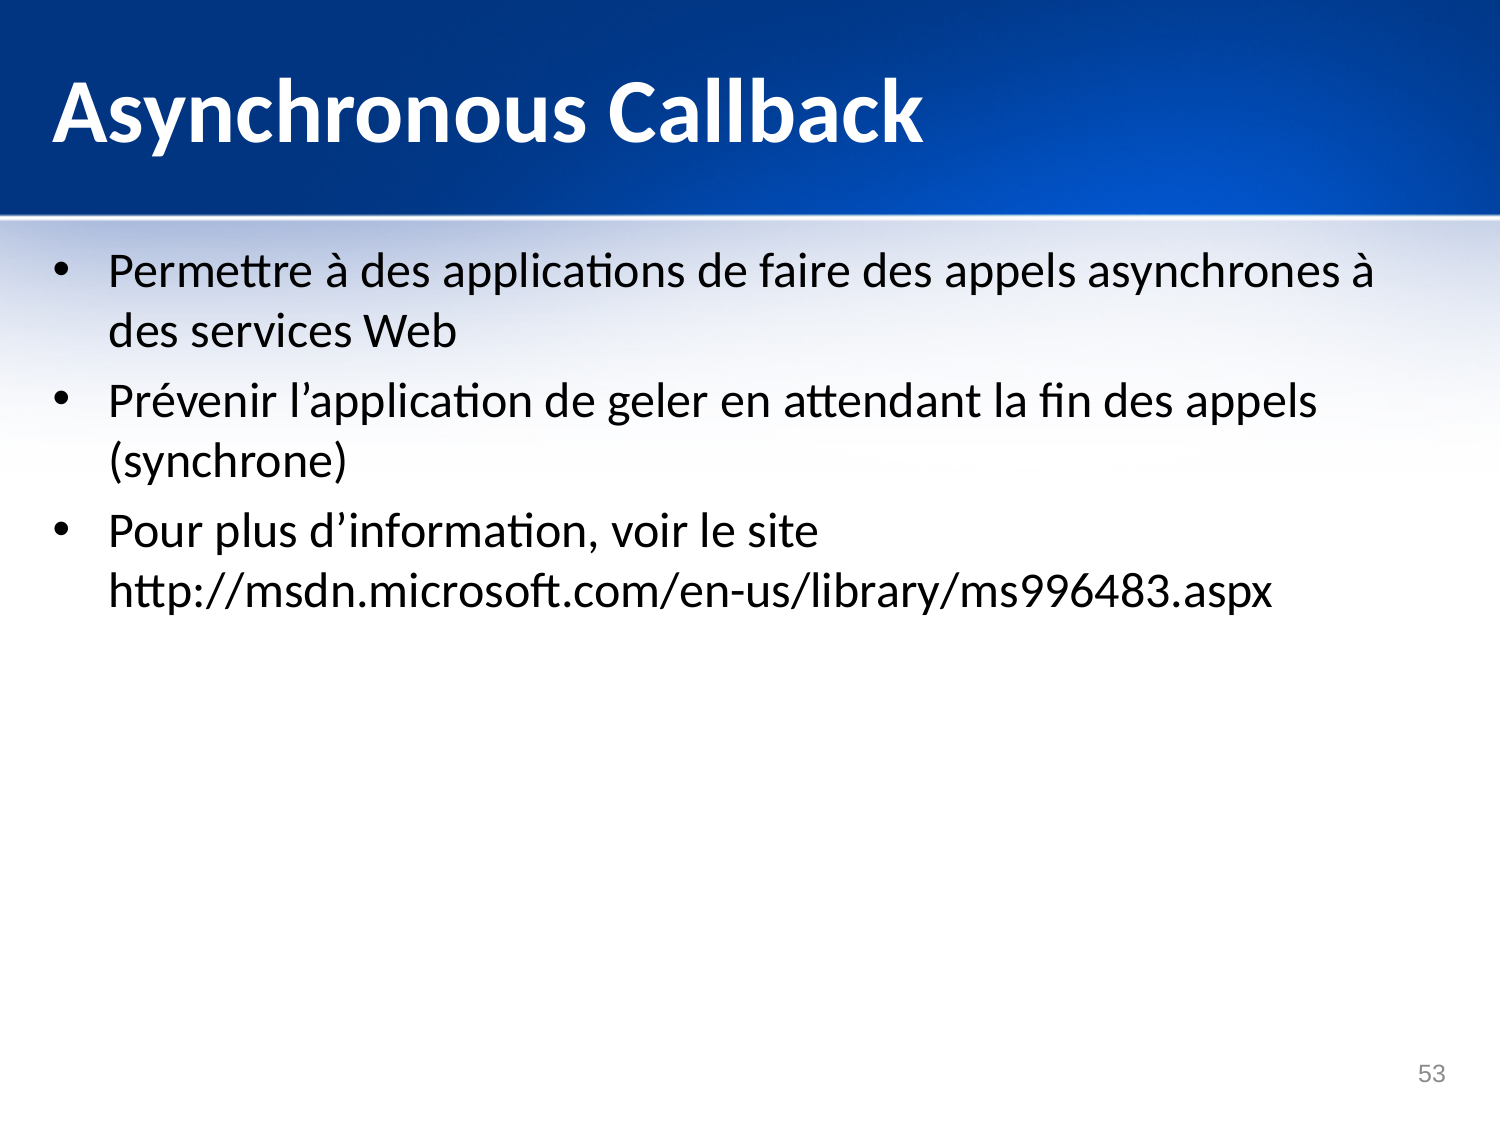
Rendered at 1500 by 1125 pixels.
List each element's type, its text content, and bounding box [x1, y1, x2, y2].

title Asynchronous Callback [37, 12, 1225, 200]
slide_number 53 [1111, 1042, 1462, 1103]
list Permettre à des applications de faire des appels asynchrones à des services Web Prévenir l’application de geler en attendant la fin des appels (synchrone) Pour plus d’information, voir le site http://msdn.microsoft.com/en-us/library/ms996483.aspx [37, 230, 1463, 1071]
picture [0, 0, 1500, 1125]
